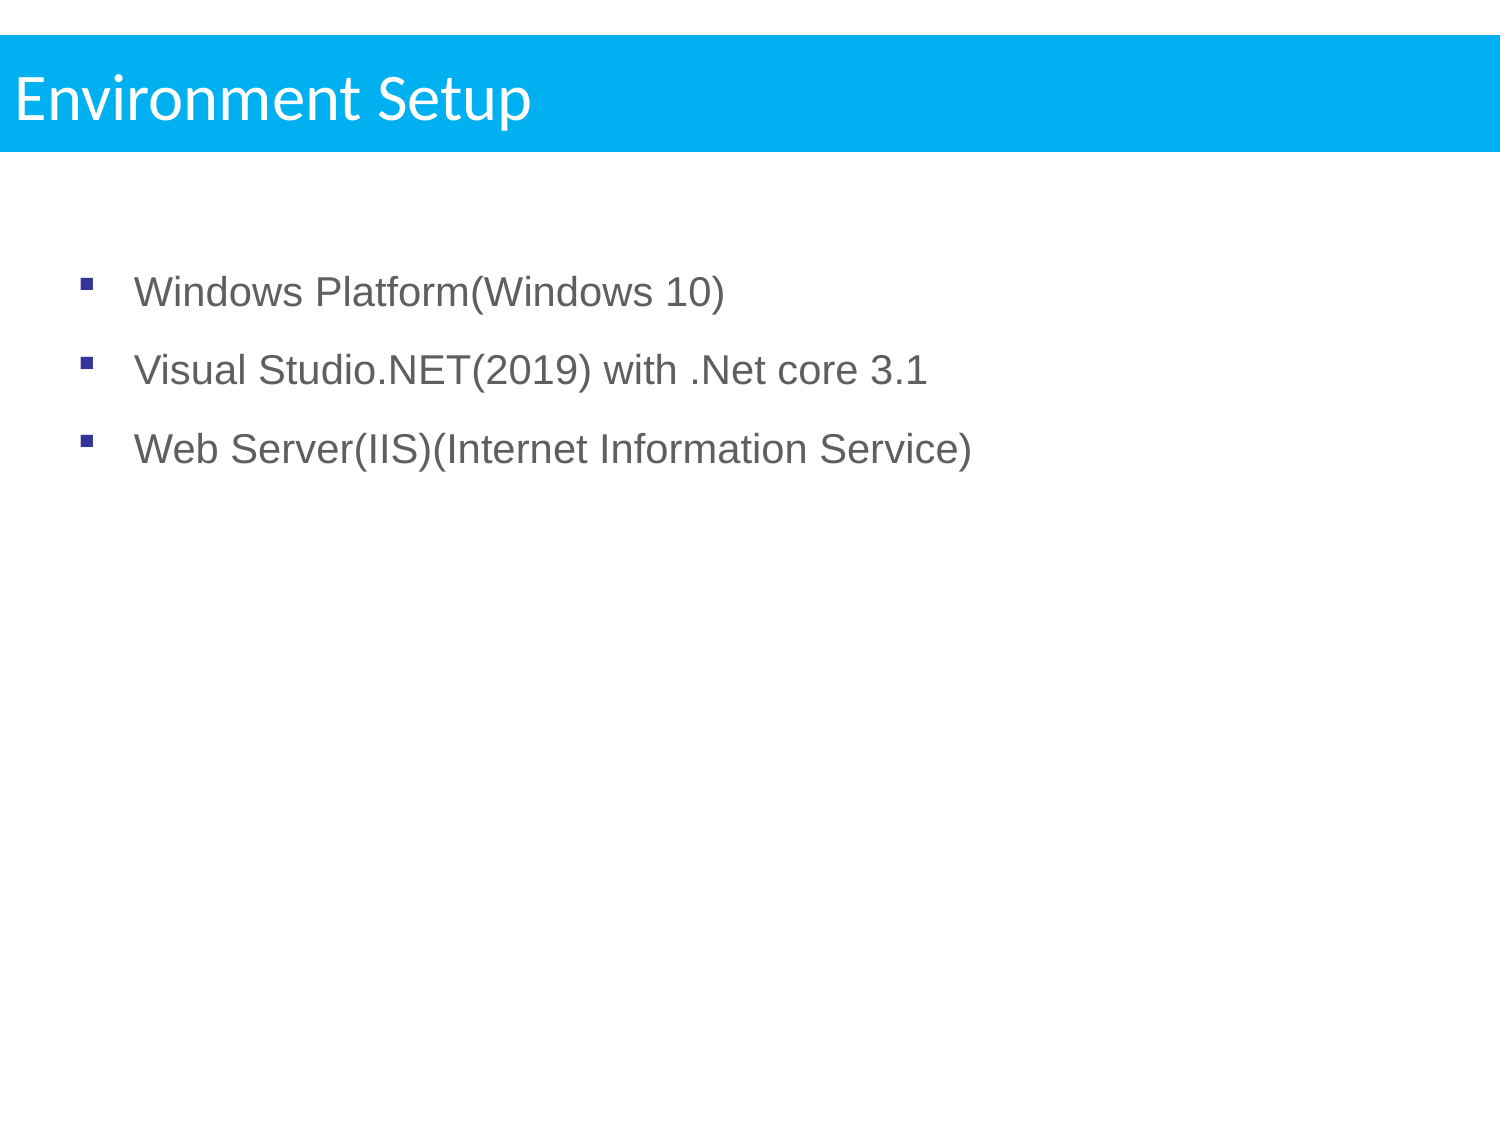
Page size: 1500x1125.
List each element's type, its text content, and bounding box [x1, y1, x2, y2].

text_box Environment Setup [0, 35, 1500, 152]
text_box Windows Platform(Windows 10) Visual Studio.NET(2019) with .Net core 3.1 Web Server(IIS)(Internet Information Service) [62, 237, 1421, 1029]
